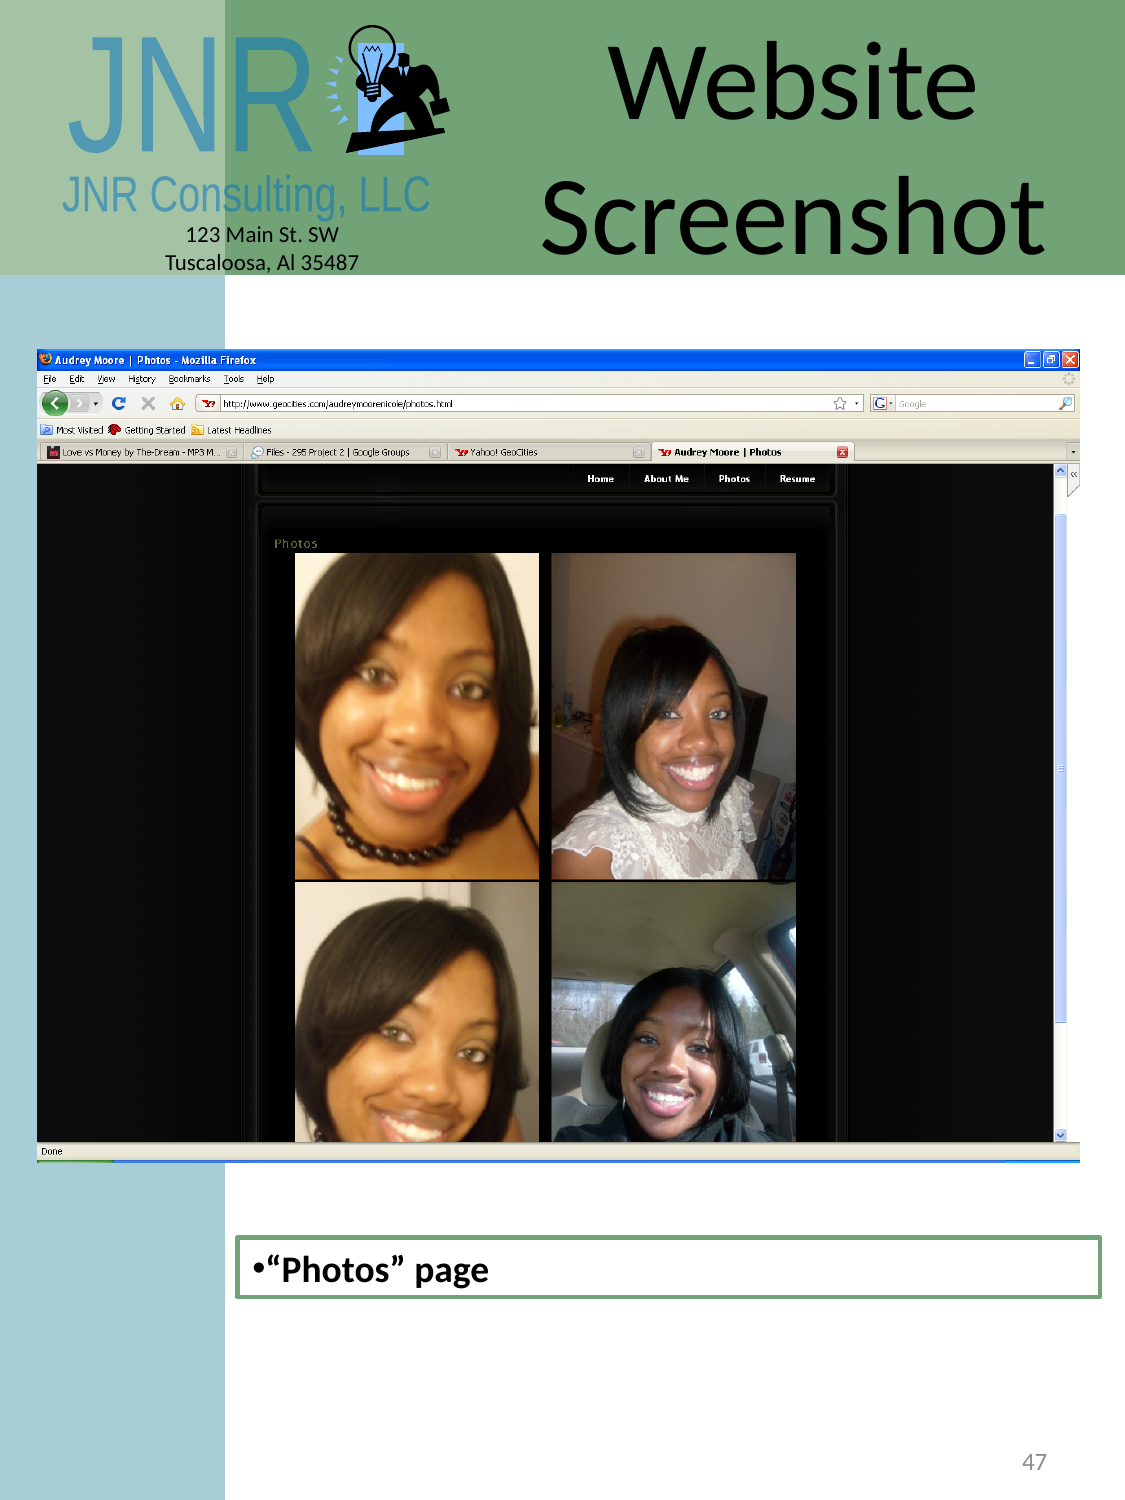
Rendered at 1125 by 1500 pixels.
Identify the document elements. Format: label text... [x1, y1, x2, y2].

picture [37, 349, 1080, 1163]
text_box “Photos” page [235, 1235, 1102, 1299]
text_box Website Screenshot [462, 0, 1125, 285]
slide_number 47 [800, 1420, 1063, 1500]
